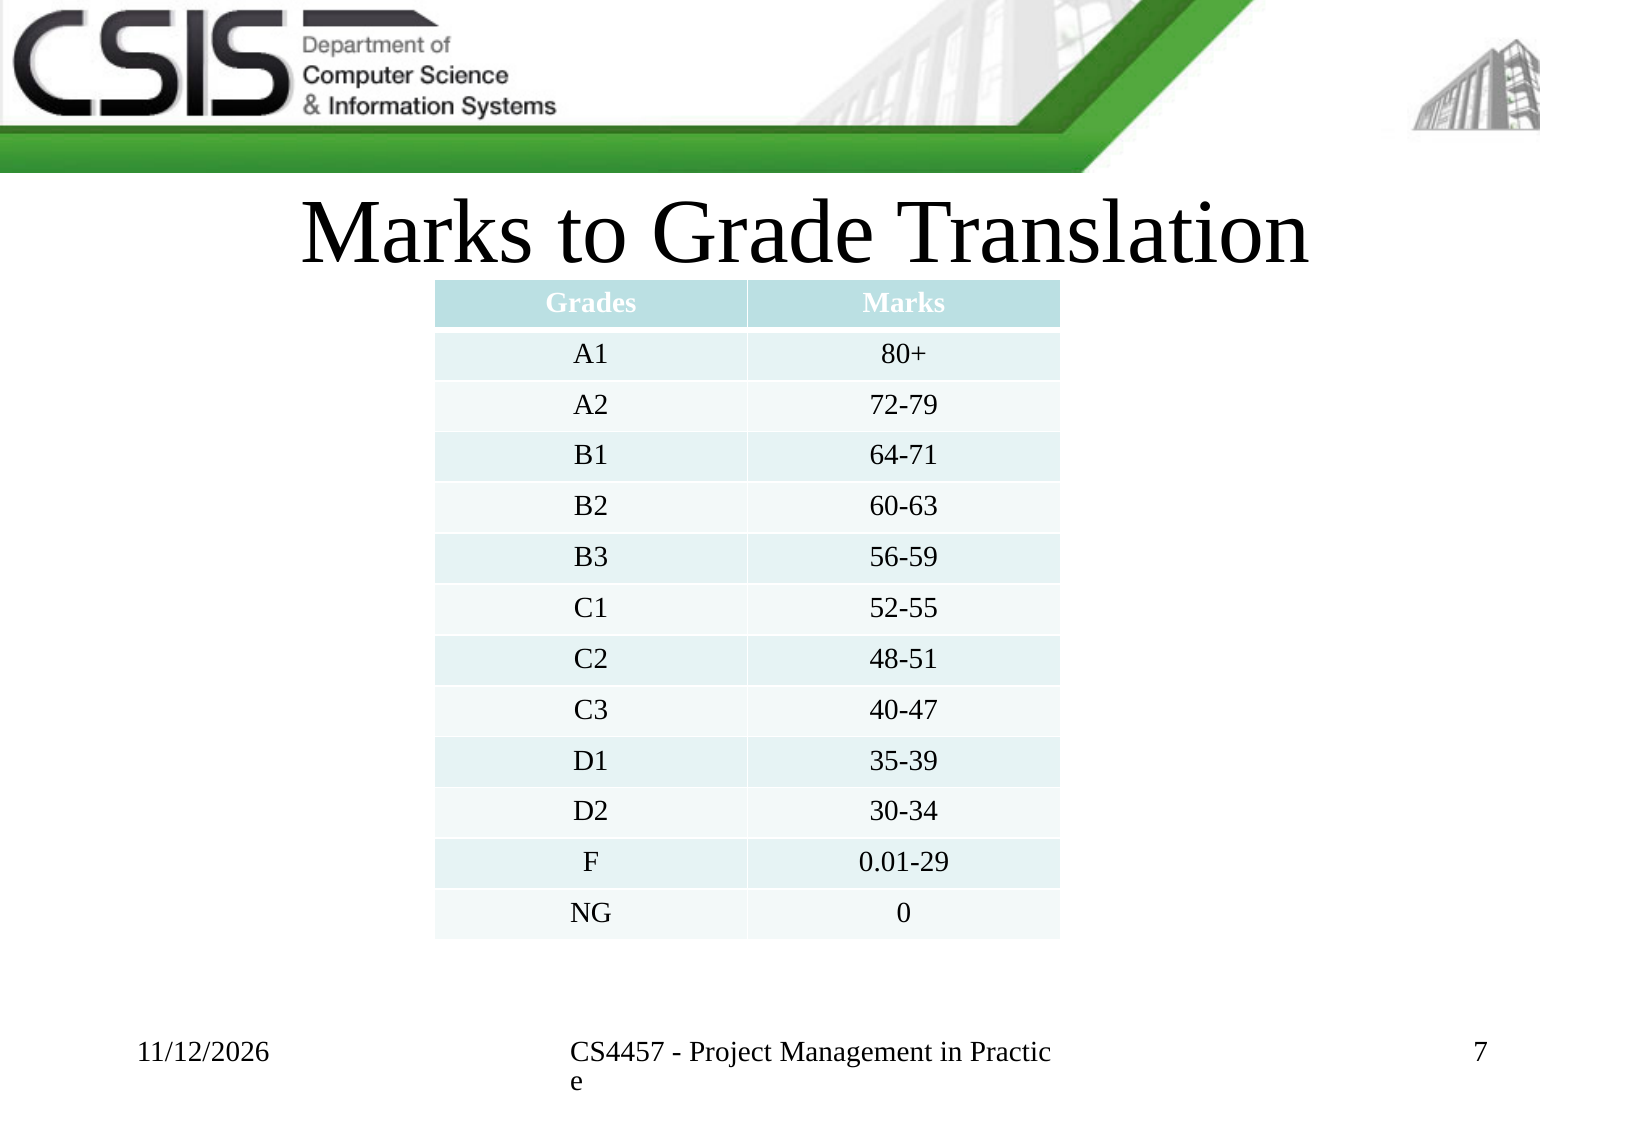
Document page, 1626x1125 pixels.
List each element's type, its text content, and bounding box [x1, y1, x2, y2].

table_cell C2 [435, 636, 747, 685]
table_cell 0.01-29 [748, 839, 1060, 888]
table_cell 64-71 [748, 432, 1060, 481]
table_cell 35-39 [748, 737, 1060, 787]
table_cell 80+ [748, 333, 1060, 380]
table_cell D2 [435, 788, 747, 837]
table_cell 60-63 [748, 483, 1060, 532]
table_cell A2 [435, 382, 747, 431]
table_cell 72-79 [748, 382, 1060, 431]
table_cell A1 [435, 333, 747, 380]
table_cell 40-47 [748, 687, 1060, 736]
table_cell D1 [435, 737, 747, 787]
table_cell B2 [435, 483, 747, 532]
table_cell B1 [435, 432, 747, 481]
table_cell C3 [435, 687, 747, 736]
title Marks to Grade Translation [115, 181, 1498, 280]
table_cell 0 [748, 890, 1060, 939]
table_cell C1 [435, 585, 747, 634]
table_header Grades [435, 280, 747, 327]
table_cell NG [435, 890, 747, 939]
table_cell 48-51 [748, 636, 1060, 685]
table_cell 30-34 [748, 788, 1060, 837]
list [0, 0, 1540, 173]
table_cell 52-55 [748, 585, 1060, 634]
table_cell 56-59 [748, 534, 1060, 583]
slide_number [121, 1024, 461, 1101]
table_header Marks [748, 280, 1060, 327]
slide_number 6 [1164, 1024, 1504, 1101]
footer CS4457 - Project Management in Practice [554, 1024, 1071, 1101]
table_cell F [435, 839, 747, 888]
table_cell B3 [435, 534, 747, 583]
